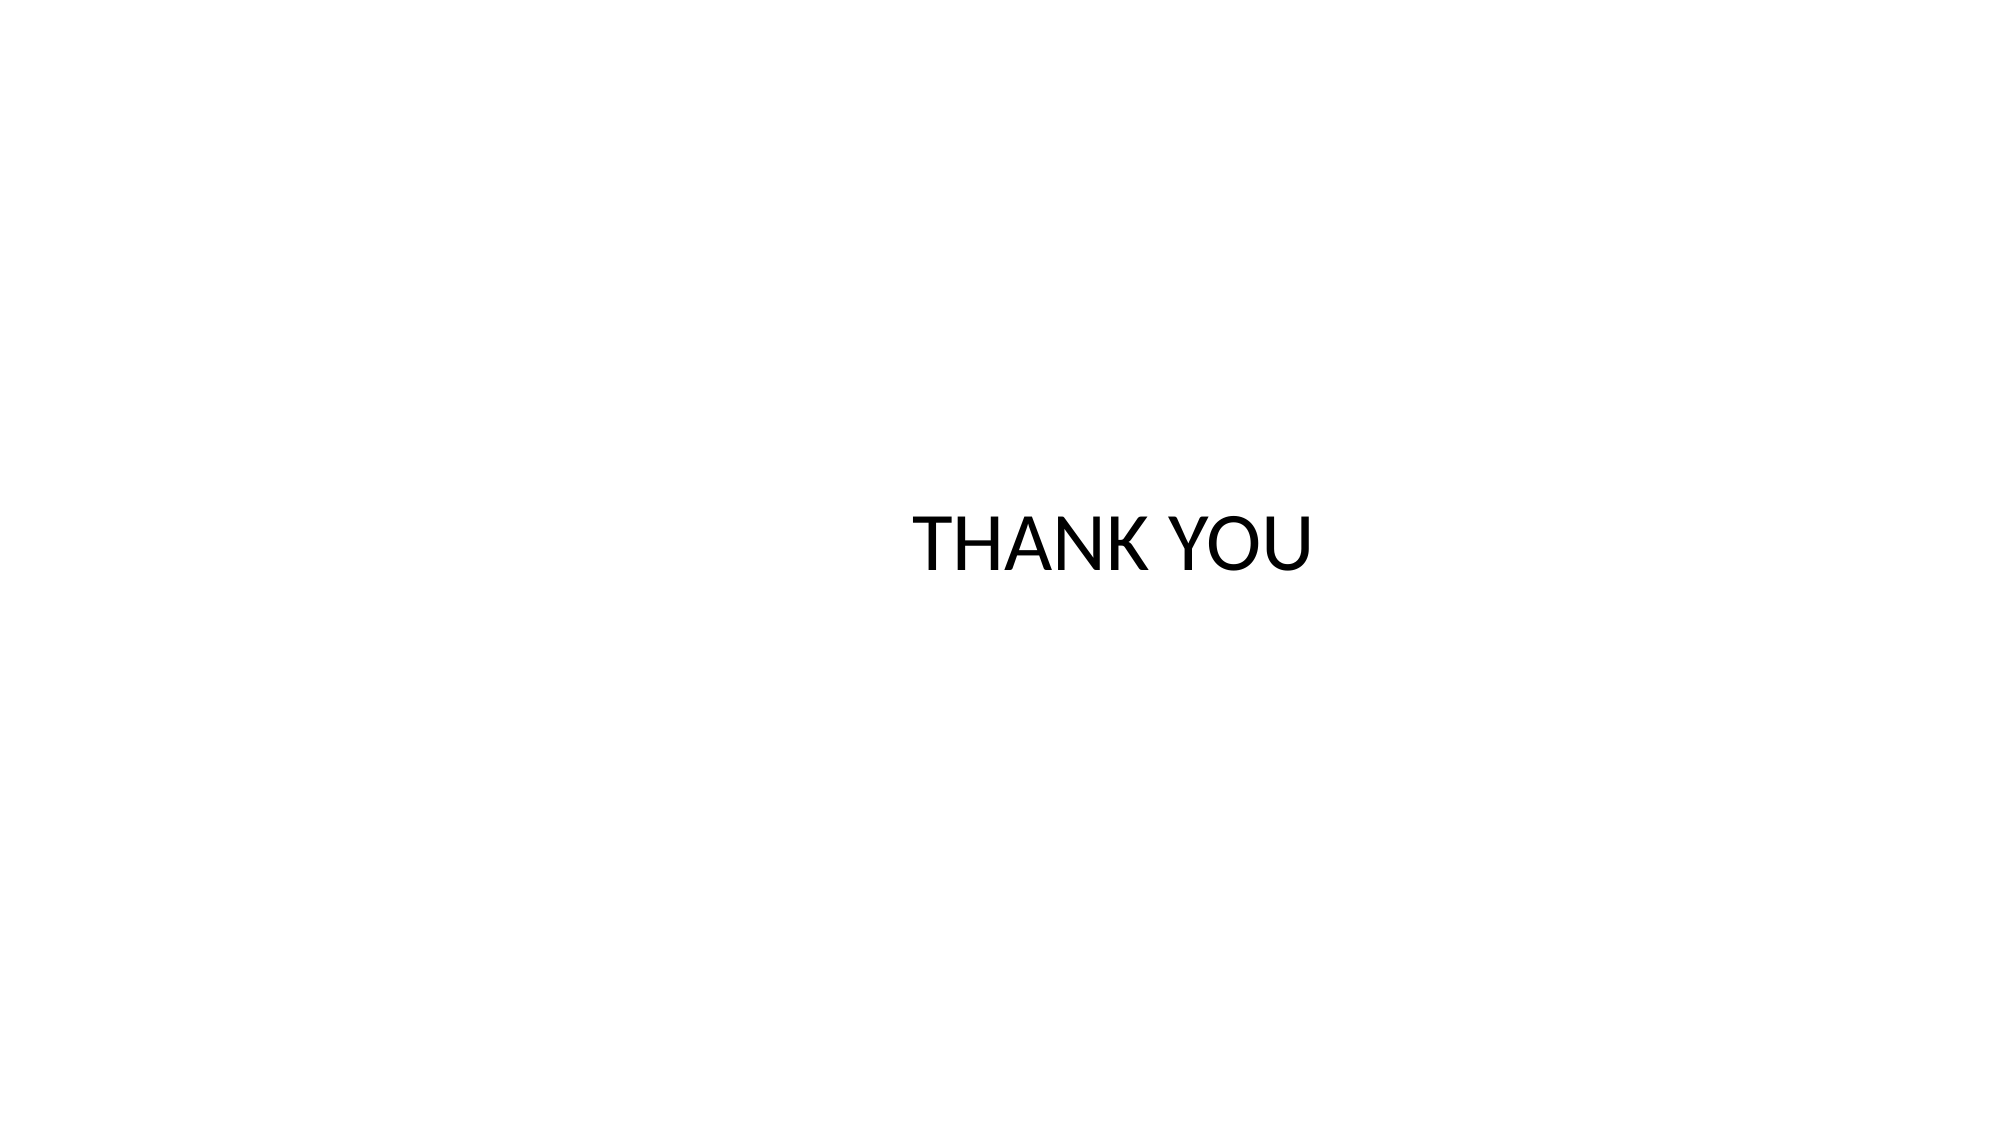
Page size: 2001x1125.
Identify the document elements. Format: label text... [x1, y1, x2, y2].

title THANK YOU [137, 432, 1863, 650]
